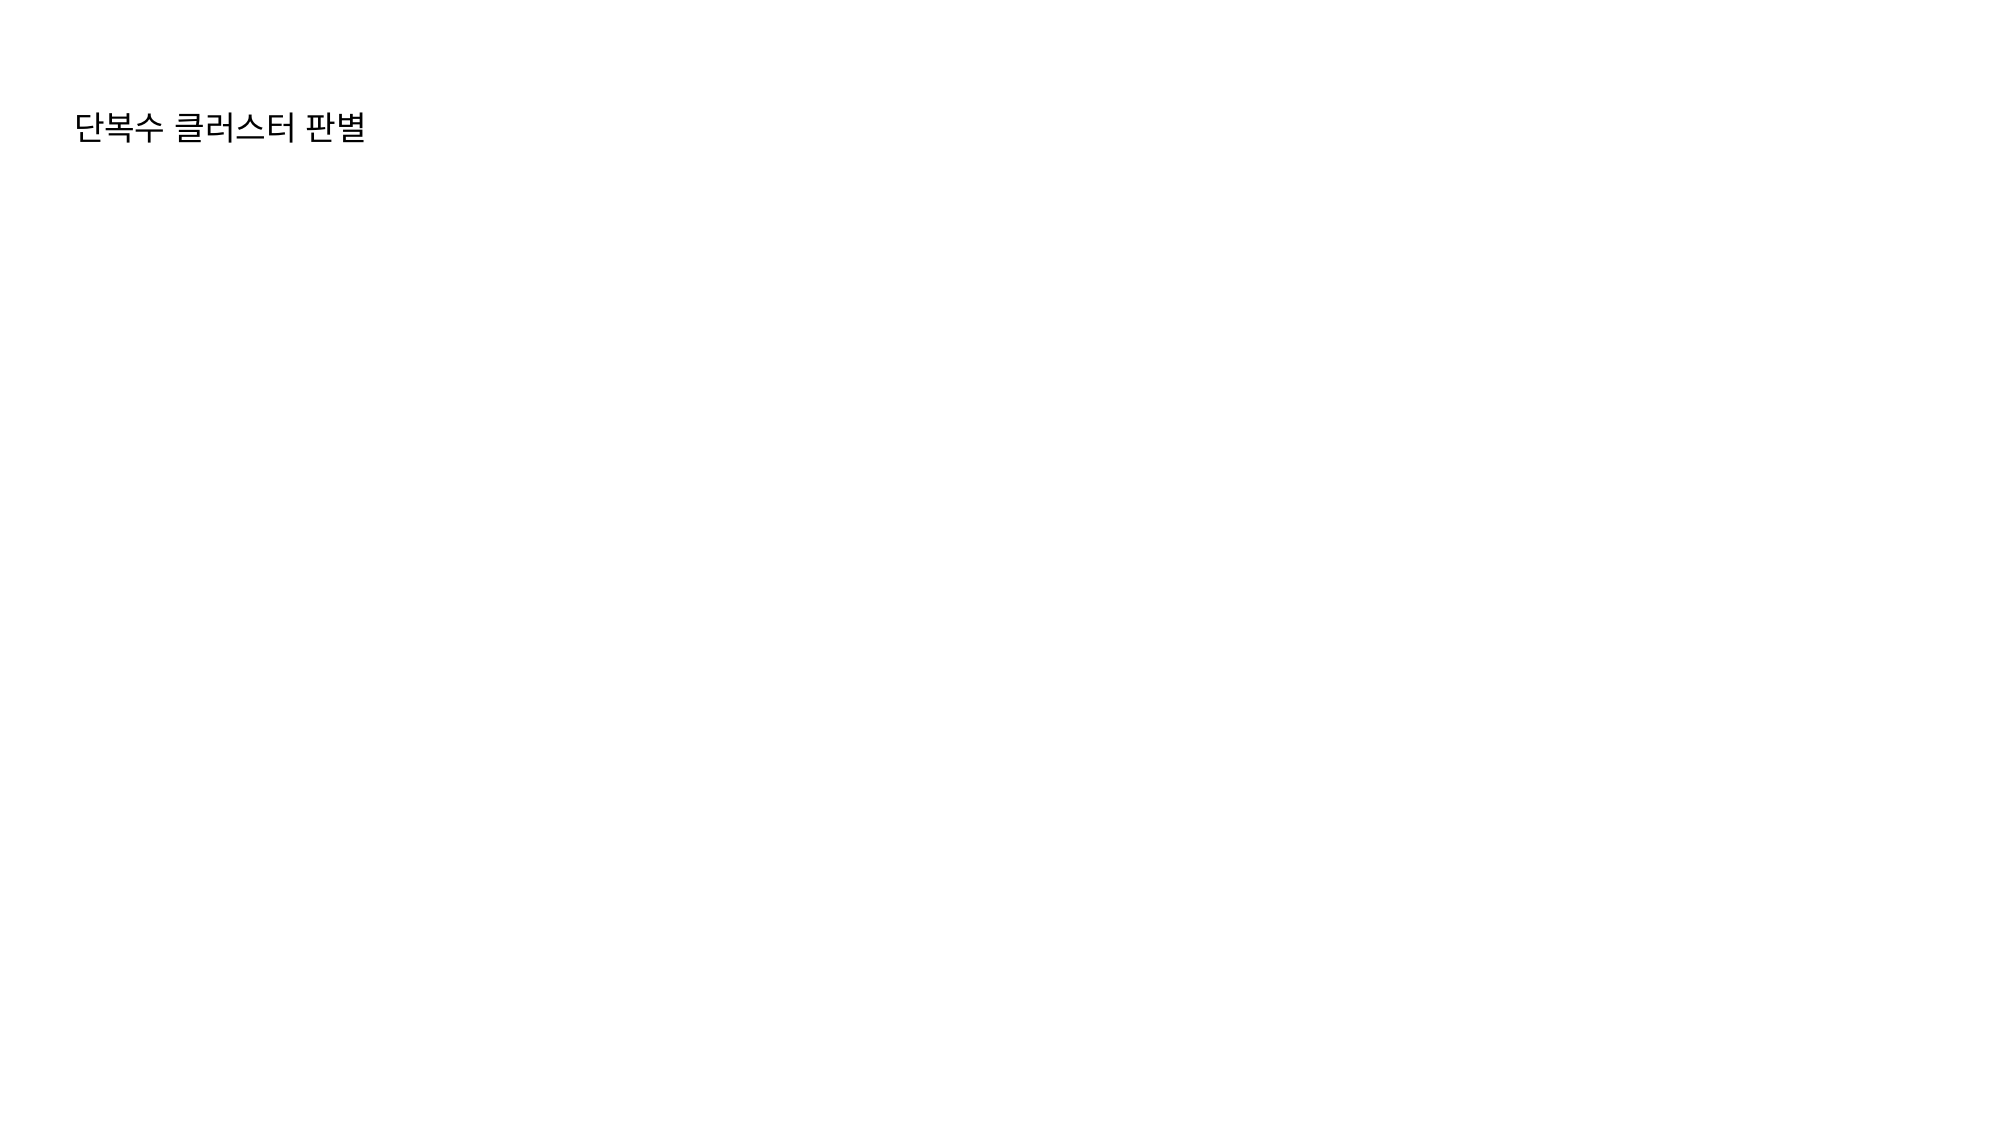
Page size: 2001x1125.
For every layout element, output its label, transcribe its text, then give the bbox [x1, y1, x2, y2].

text_box 단복수 클러스터 판별 [59, 99, 383, 155]
